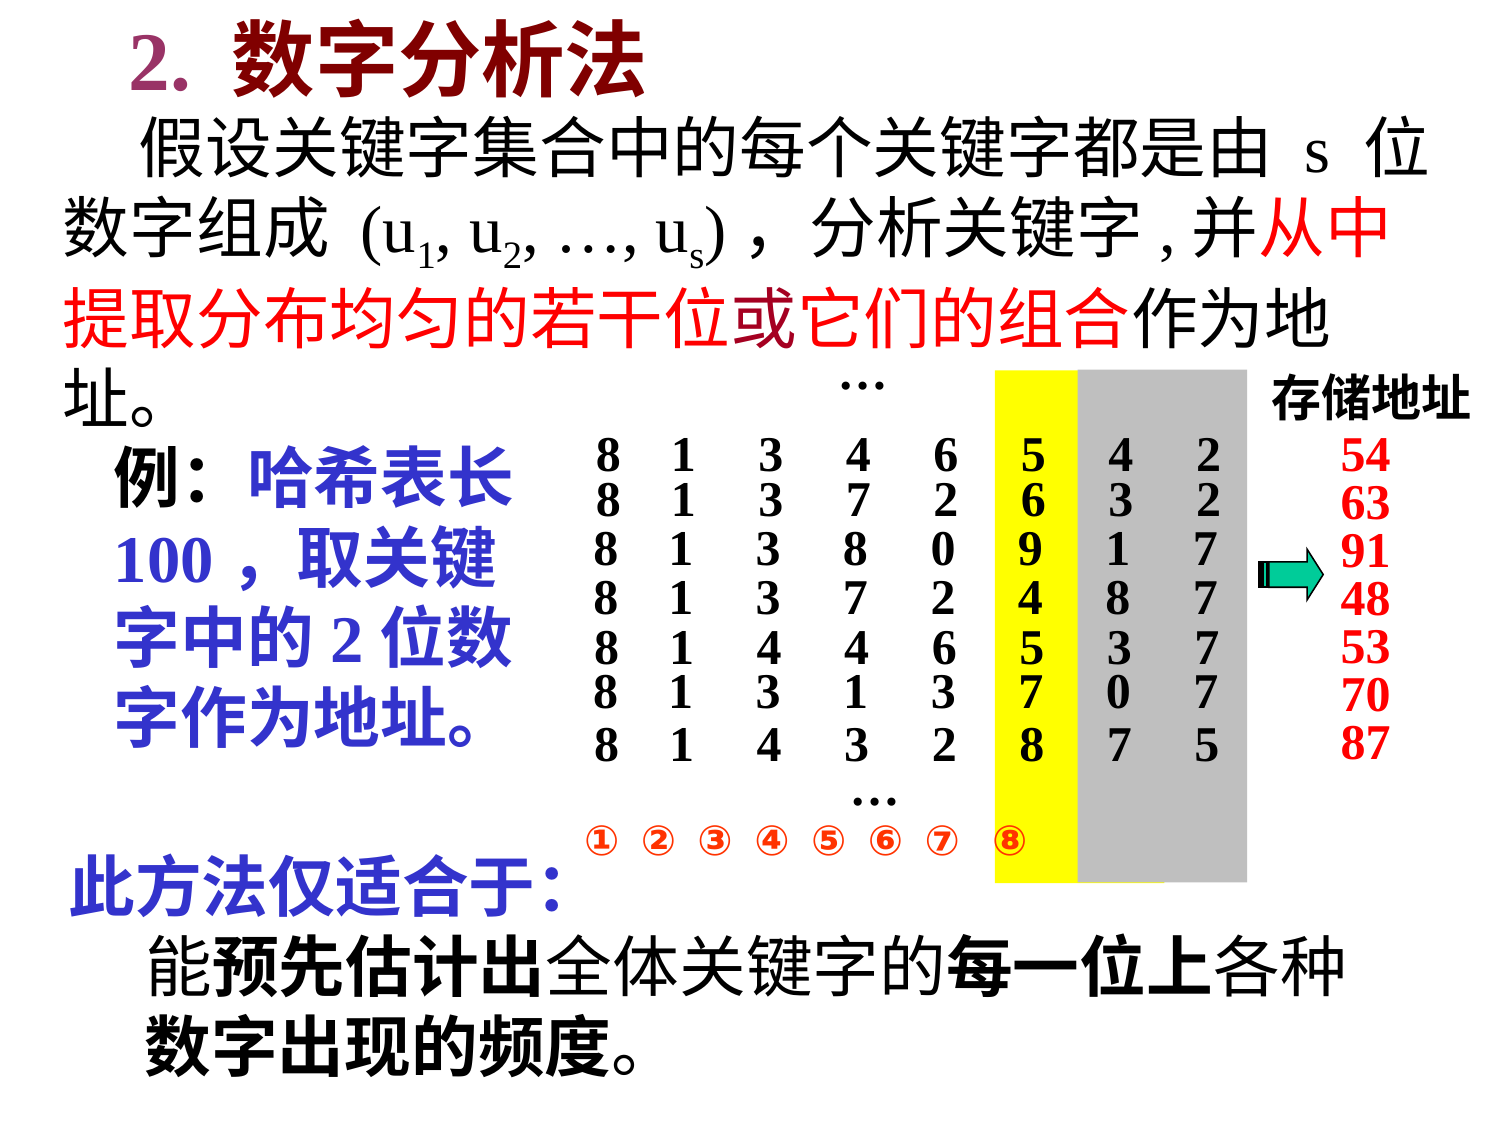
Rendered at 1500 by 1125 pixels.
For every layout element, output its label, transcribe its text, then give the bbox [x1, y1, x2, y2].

text_box 2. 数字分析法 [113, 0, 663, 98]
text_box 假设关键字集合中的每个关键字都是由 s 位数字组成 (u1, u2, …, us)，分析关键字,并从中提取分布均匀的若干位或它们的组合作为地址。 [0, 98, 1462, 444]
text_box 例：哈希表长100，取关键字中的2位数字作为地址。 [98, 428, 539, 763]
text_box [544, 331, 1368, 874]
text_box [1256, 358, 1500, 777]
text_box 此方法仅适合于： 能预先估计出全体关键字的每一位上各种 数字出现的频度。 [53, 837, 1461, 1093]
